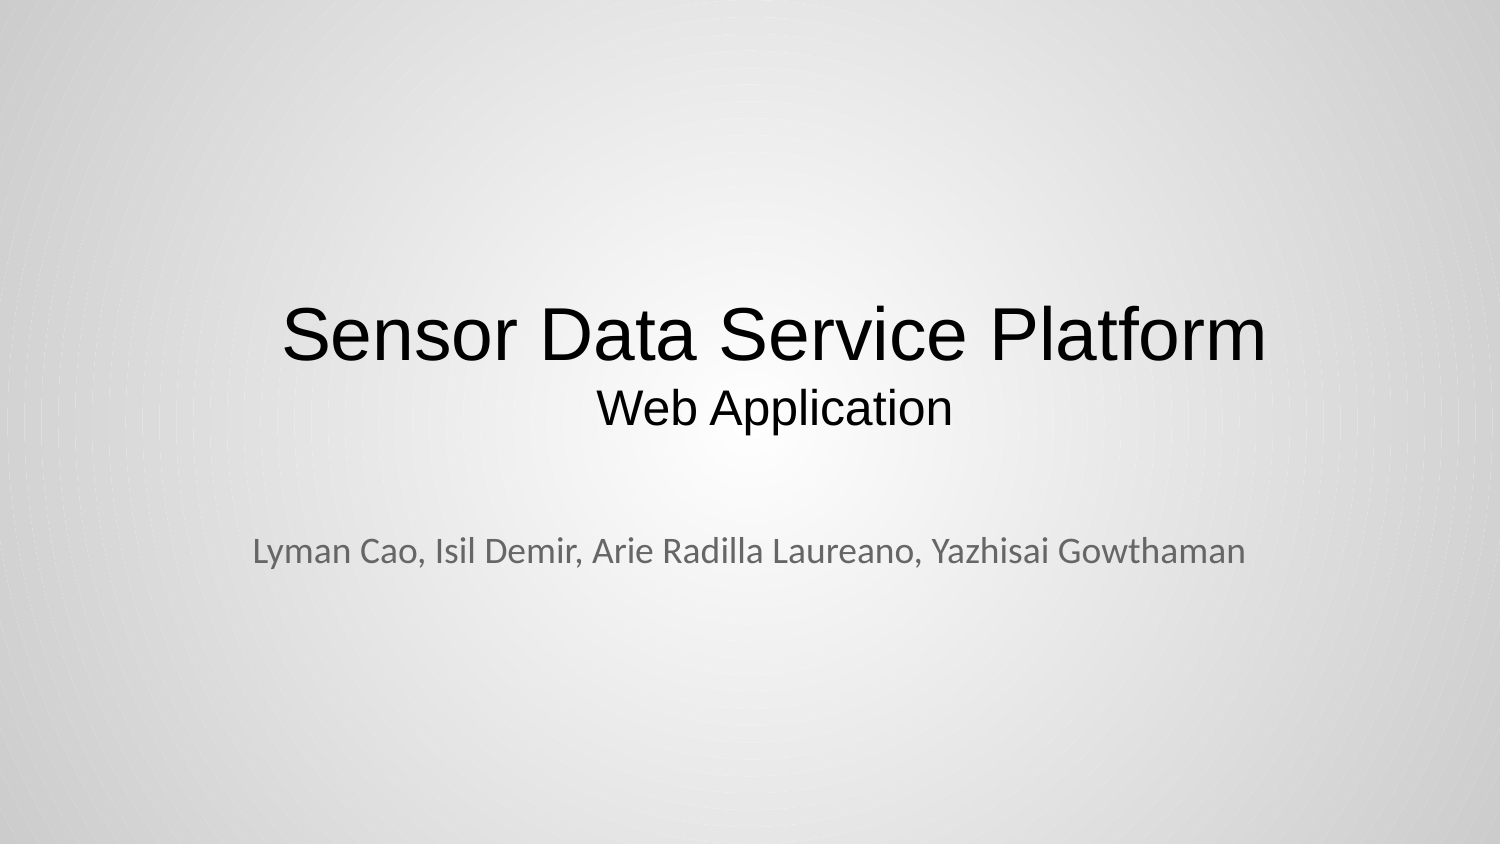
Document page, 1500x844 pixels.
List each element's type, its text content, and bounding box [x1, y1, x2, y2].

title Sensor Data Service Platform Web Application [112, 259, 1388, 450]
subtitle Lyman Cao, Isil Demir, Arie Radilla Laureano, Yazhisai Gowthaman [112, 465, 1388, 595]
